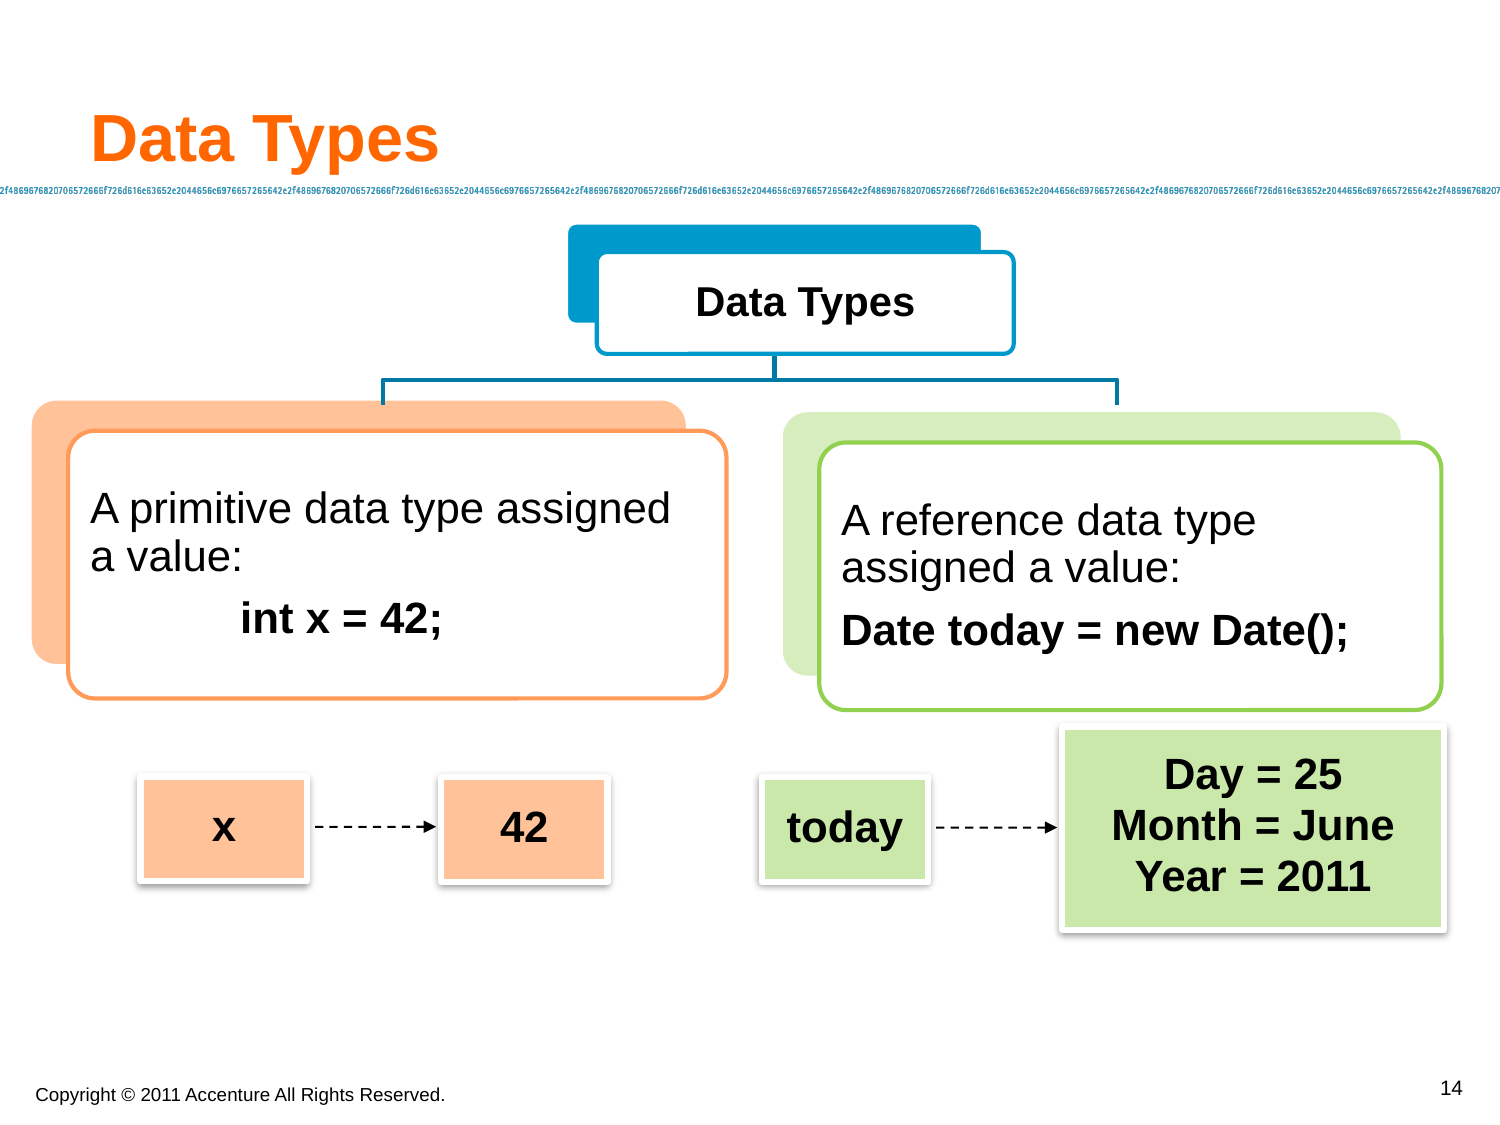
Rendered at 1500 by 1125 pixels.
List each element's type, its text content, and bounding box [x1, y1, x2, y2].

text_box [29, 398, 727, 699]
text_box [777, 361, 1119, 406]
text_box 14 [1200, 1062, 1478, 1107]
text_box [761, 726, 1445, 931]
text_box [780, 409, 1442, 711]
picture [0, 186, 1500, 194]
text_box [140, 776, 608, 883]
text_box [381, 361, 777, 396]
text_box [596, 251, 1014, 355]
text_box [563, 220, 986, 327]
title Data Types [74, 32, 1413, 183]
